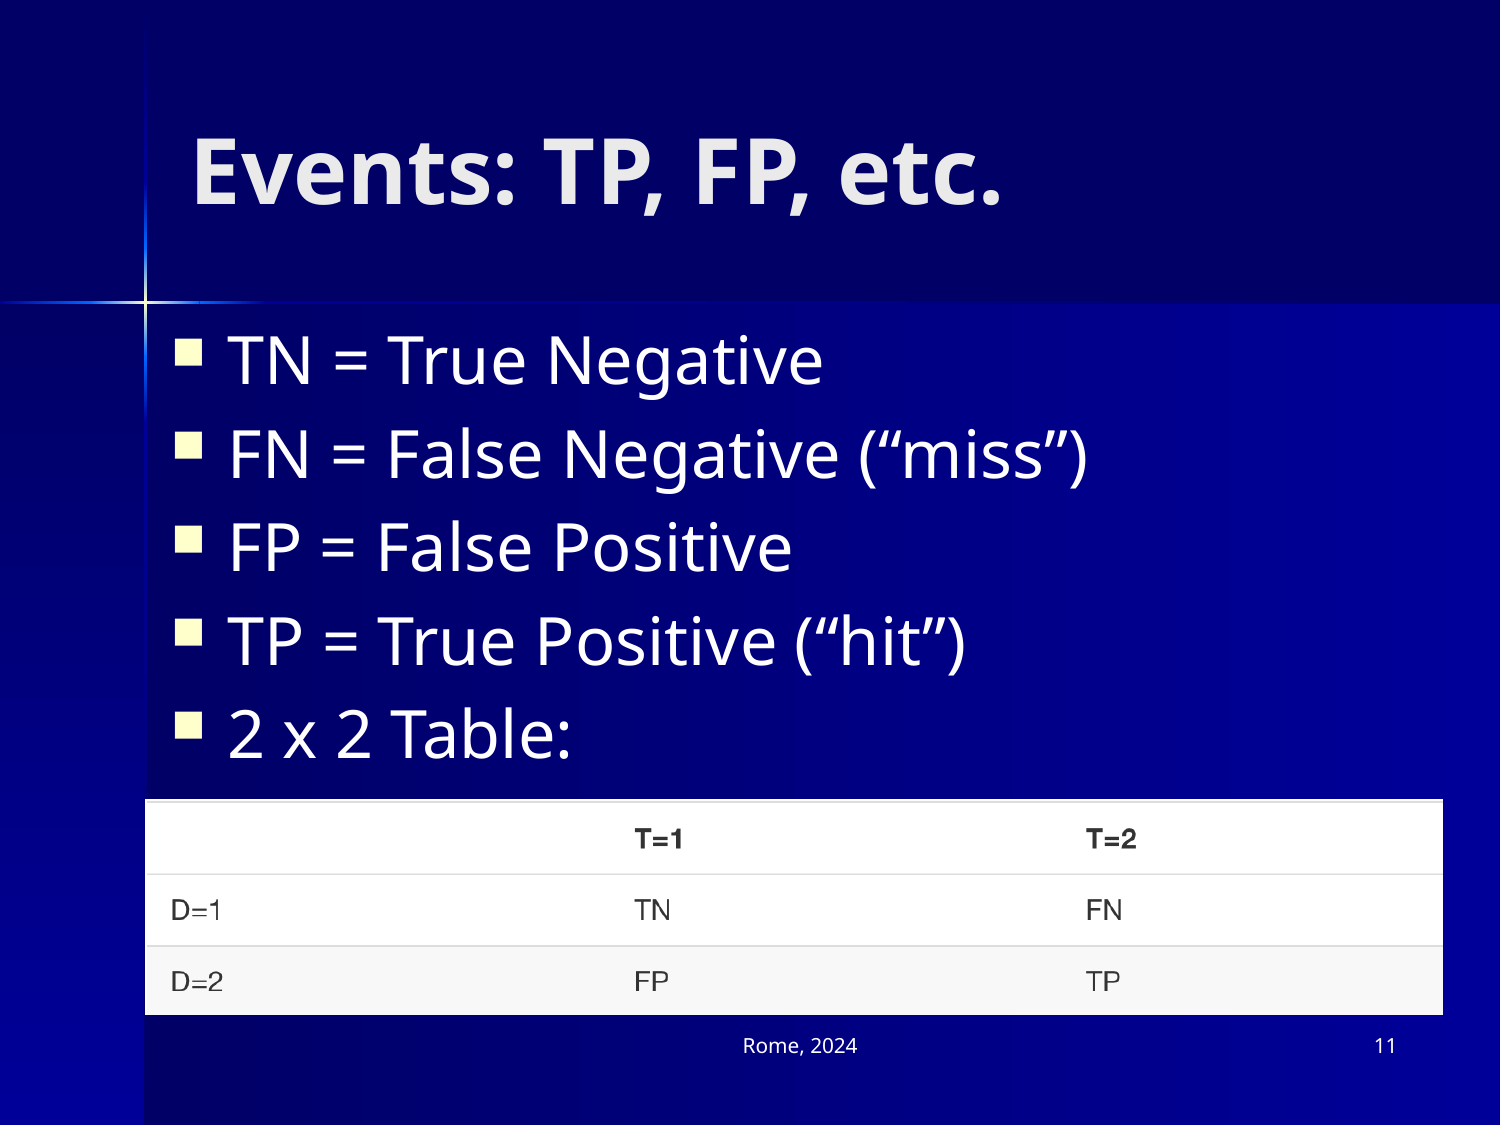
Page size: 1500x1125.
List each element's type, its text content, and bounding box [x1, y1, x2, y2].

text_box TN = True Negative FN = False Negative (“miss”) FP = False Positive TP = True Positive (“hit”) 2 x 2 Table: [156, 310, 1413, 700]
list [144, 799, 1443, 1015]
footer Rome, 2024 [562, 1024, 1038, 1101]
title Events: TP, FP, etc. [174, 49, 1413, 286]
slide_number 11 [1099, 1024, 1413, 1101]
